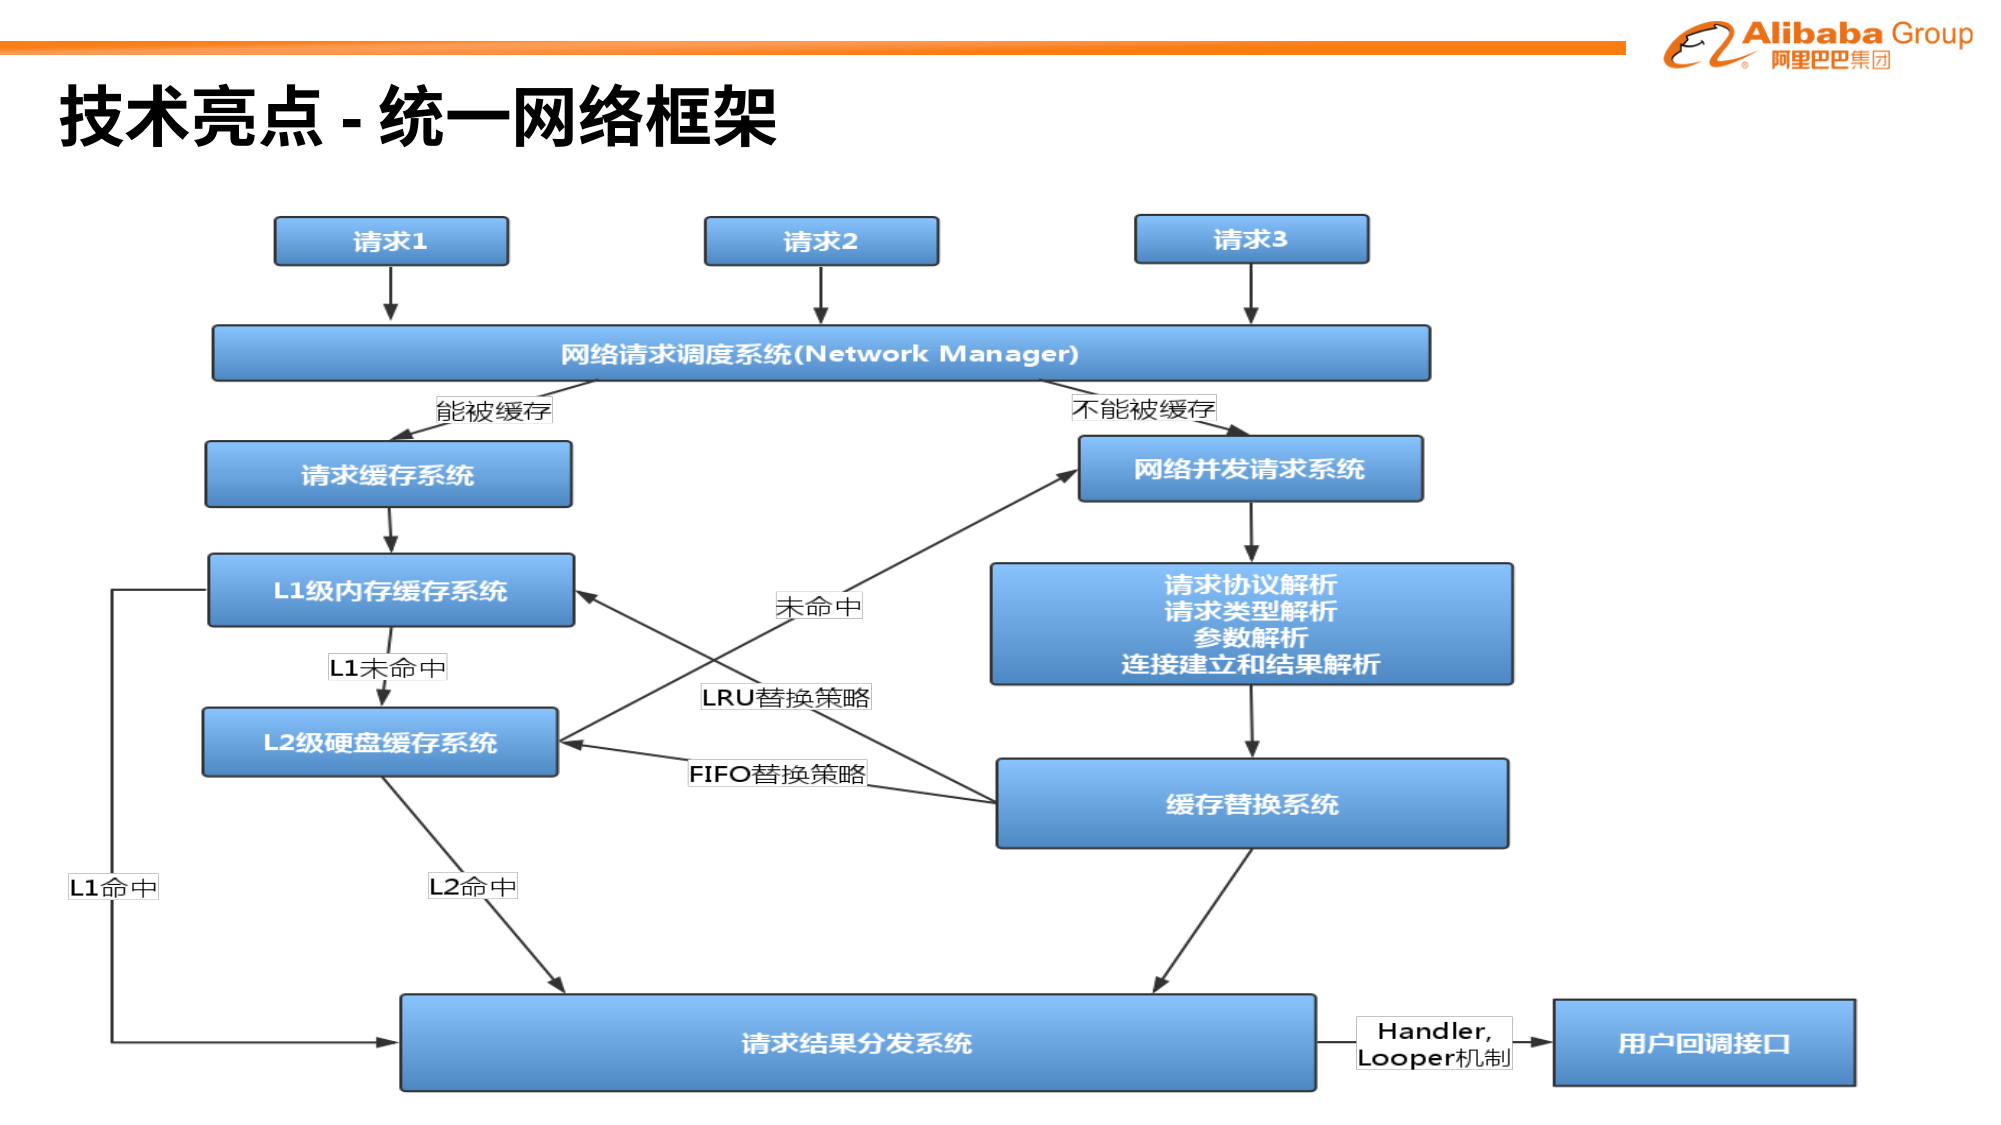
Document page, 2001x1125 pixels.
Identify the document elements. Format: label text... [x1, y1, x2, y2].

picture [43, 164, 1901, 1125]
title 技术亮点-统一网络框架 [43, 75, 1769, 164]
picture [1661, 21, 1973, 76]
picture [0, 41, 1626, 55]
